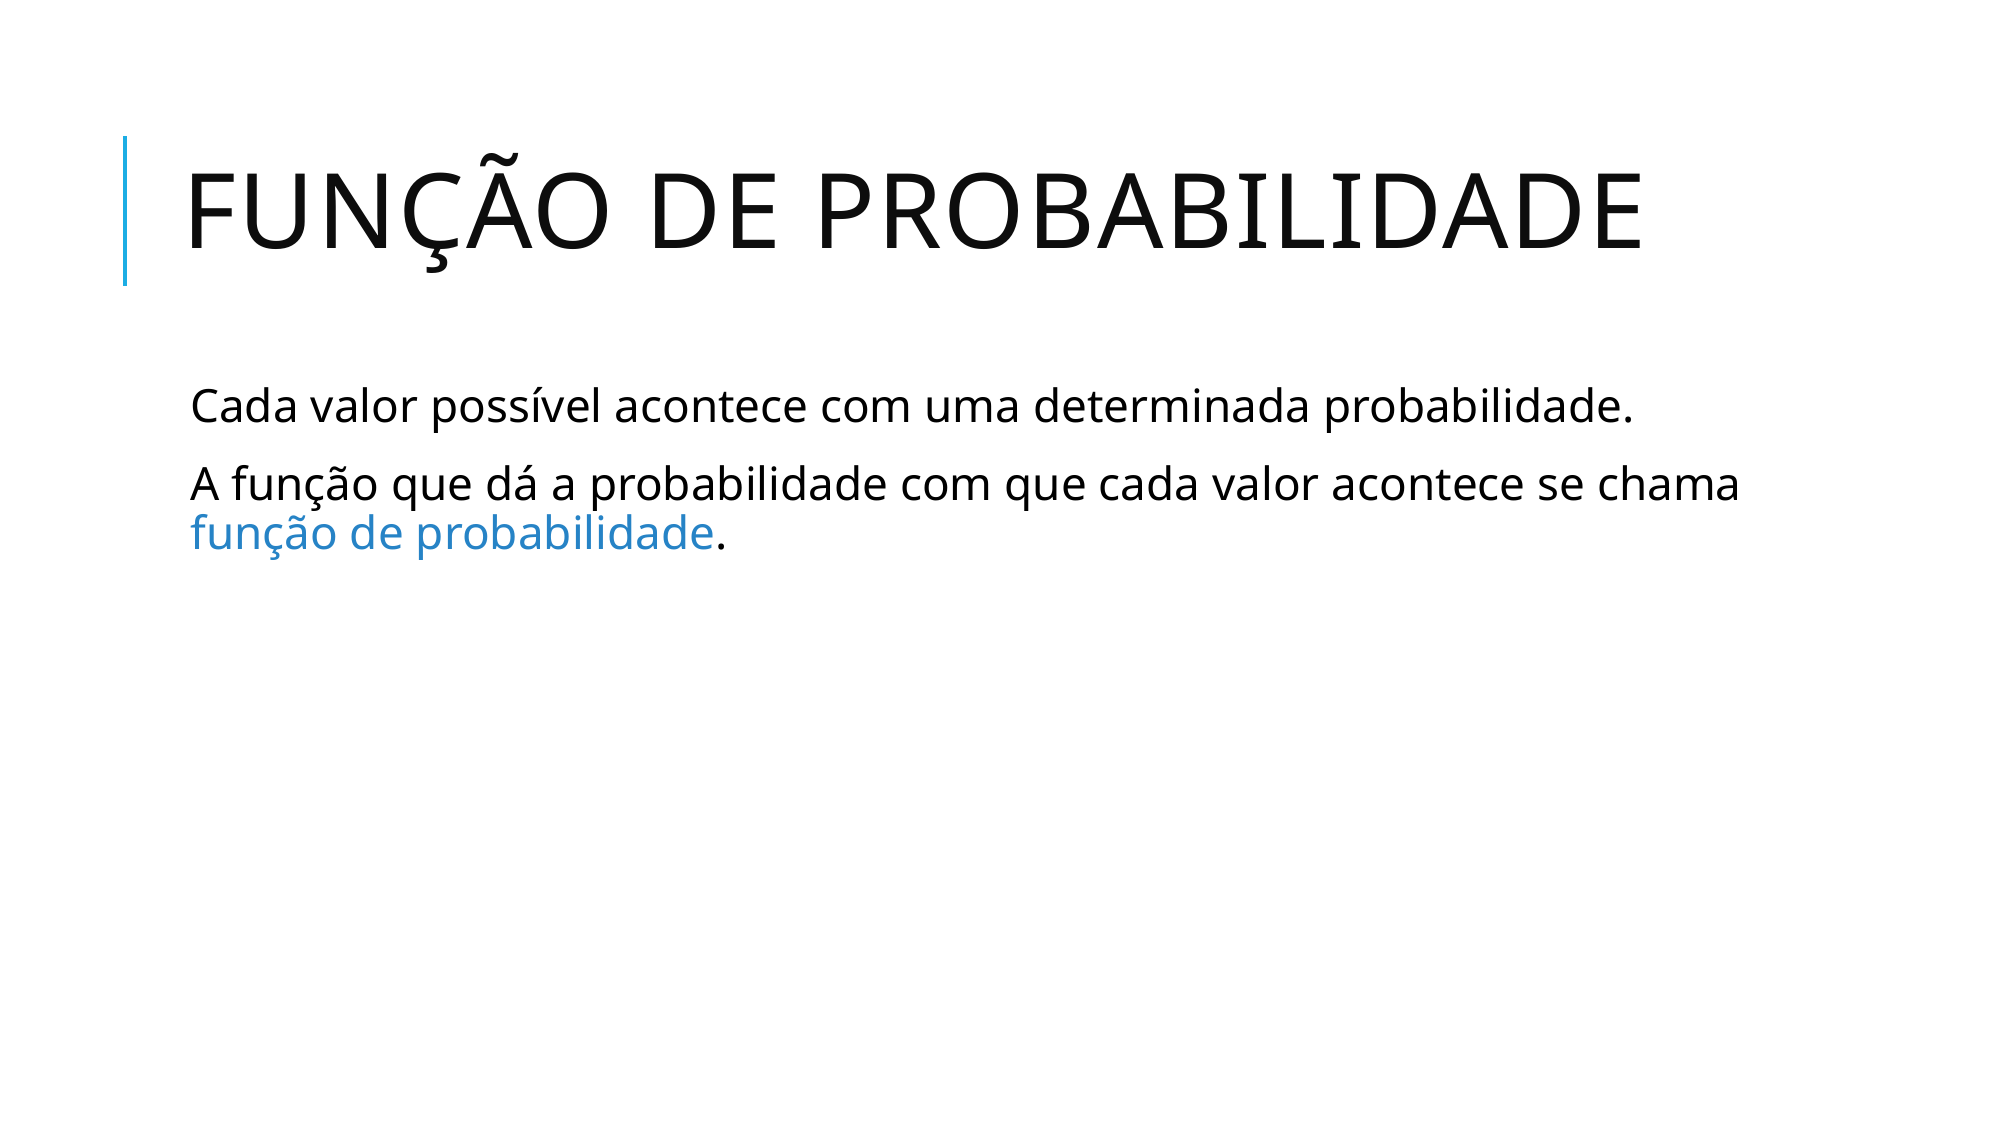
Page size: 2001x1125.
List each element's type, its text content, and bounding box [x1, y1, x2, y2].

list Cada valor possível acontece com uma determinada probabilidade. A função que dá a probabilidade com que cada valor acontece se chama função de probabilidade. [168, 375, 1763, 1035]
title Função de probabilidade [168, 96, 1763, 342]
